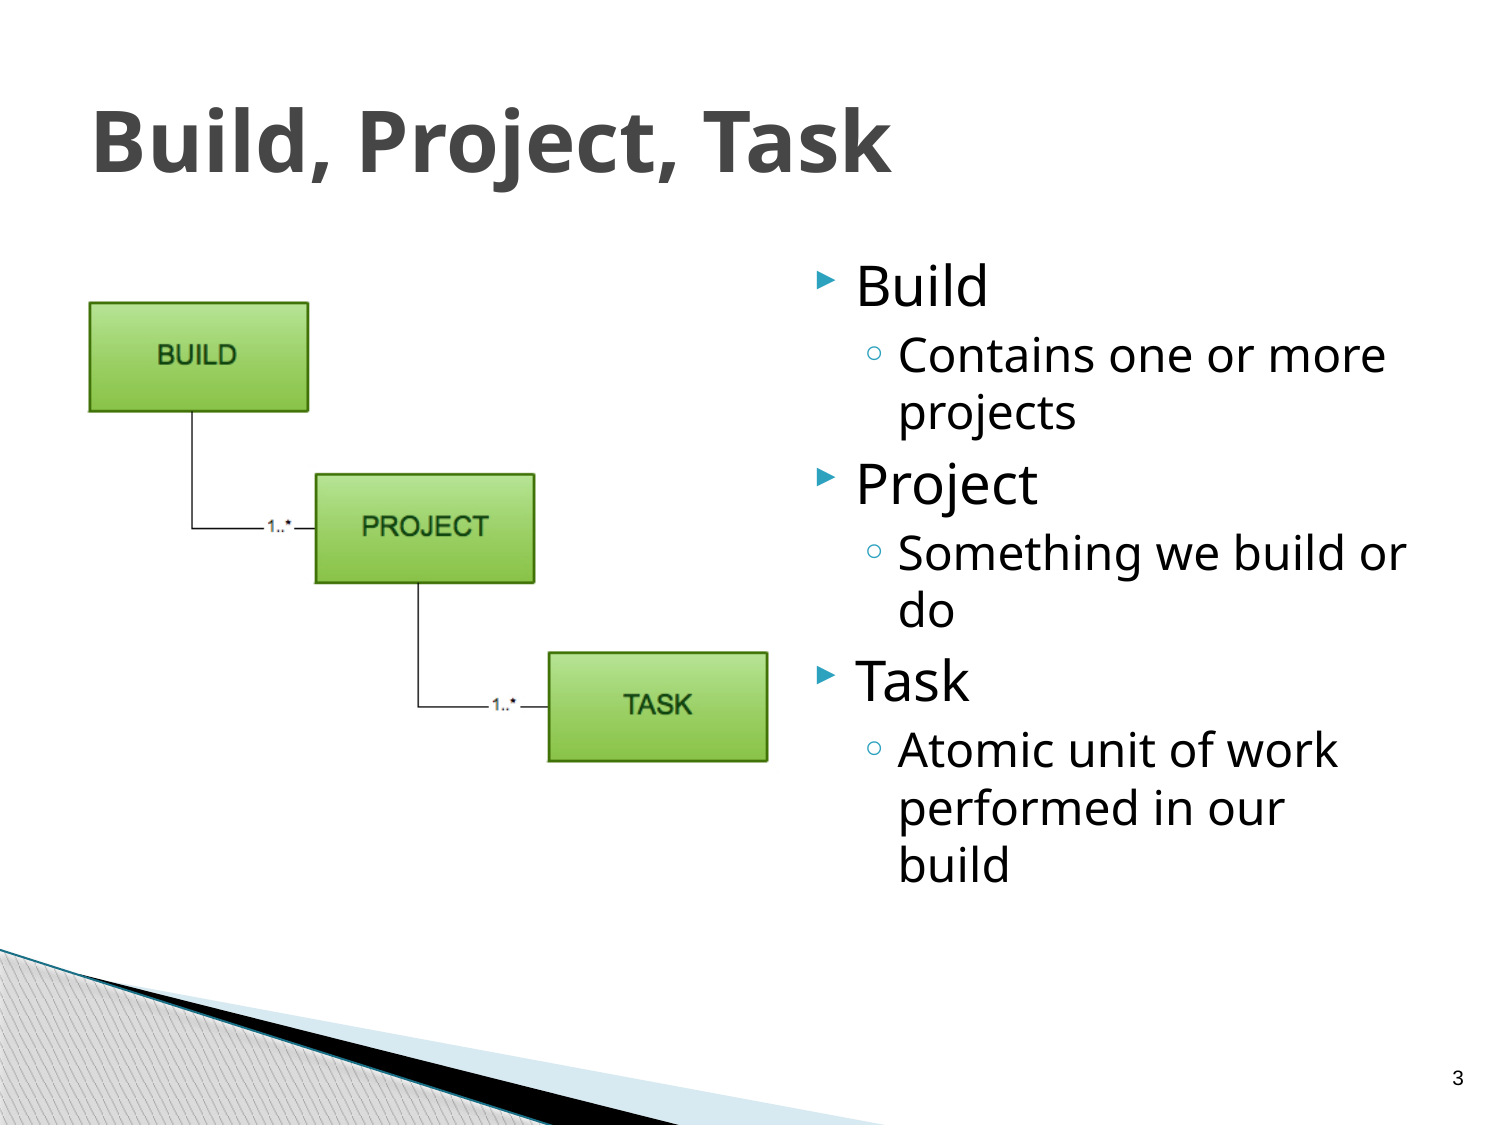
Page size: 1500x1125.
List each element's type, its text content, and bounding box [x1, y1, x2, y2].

title Build, Project, Task [75, 45, 1425, 233]
list Build Contains one or more projects Project Something we build or do Task Atomic unit of work performed in our build [780, 243, 1425, 986]
picture [74, 288, 781, 776]
slide_number 3 [1418, 1037, 1479, 1098]
